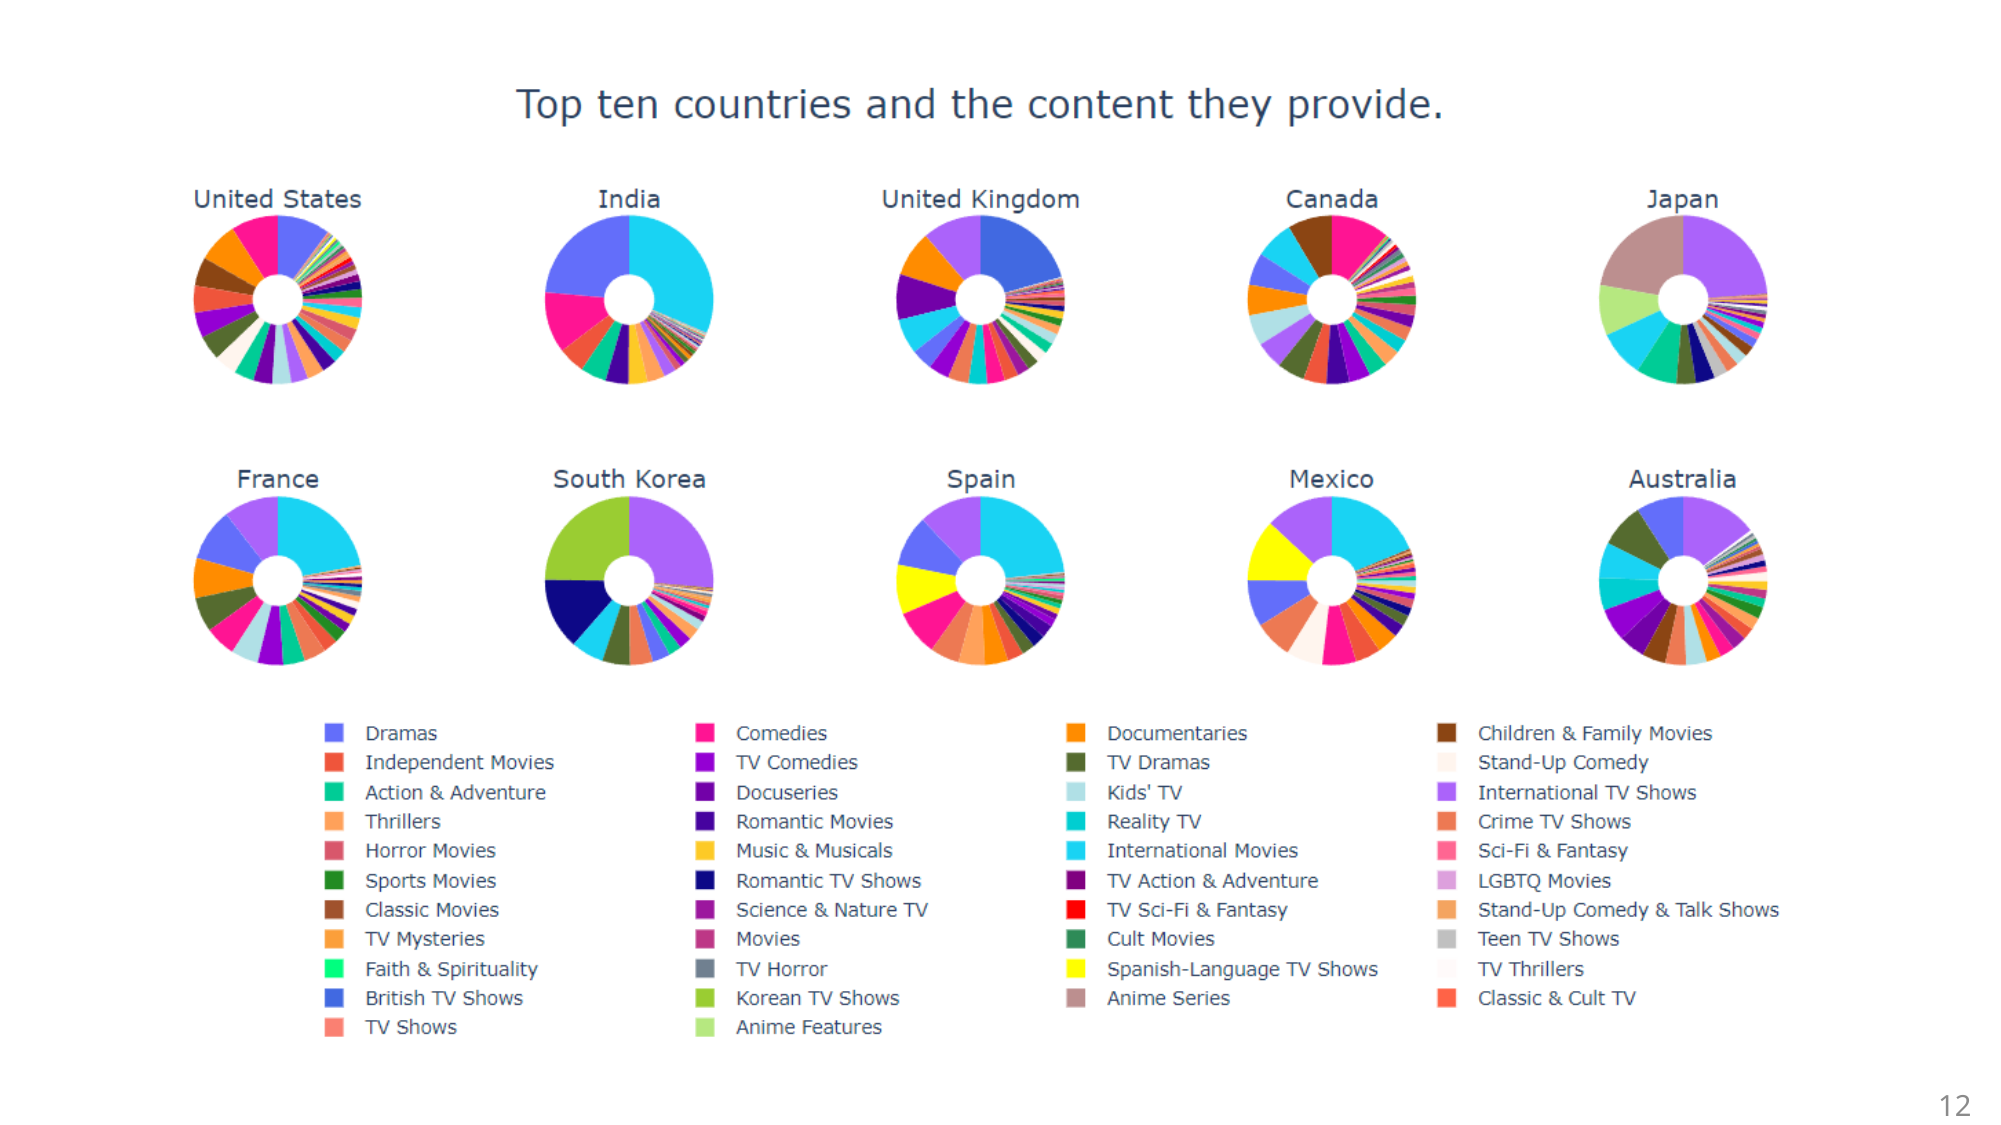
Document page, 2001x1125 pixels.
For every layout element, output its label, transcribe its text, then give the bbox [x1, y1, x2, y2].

slide_number 12 [1536, 1077, 1987, 1125]
picture [132, 66, 1868, 1059]
